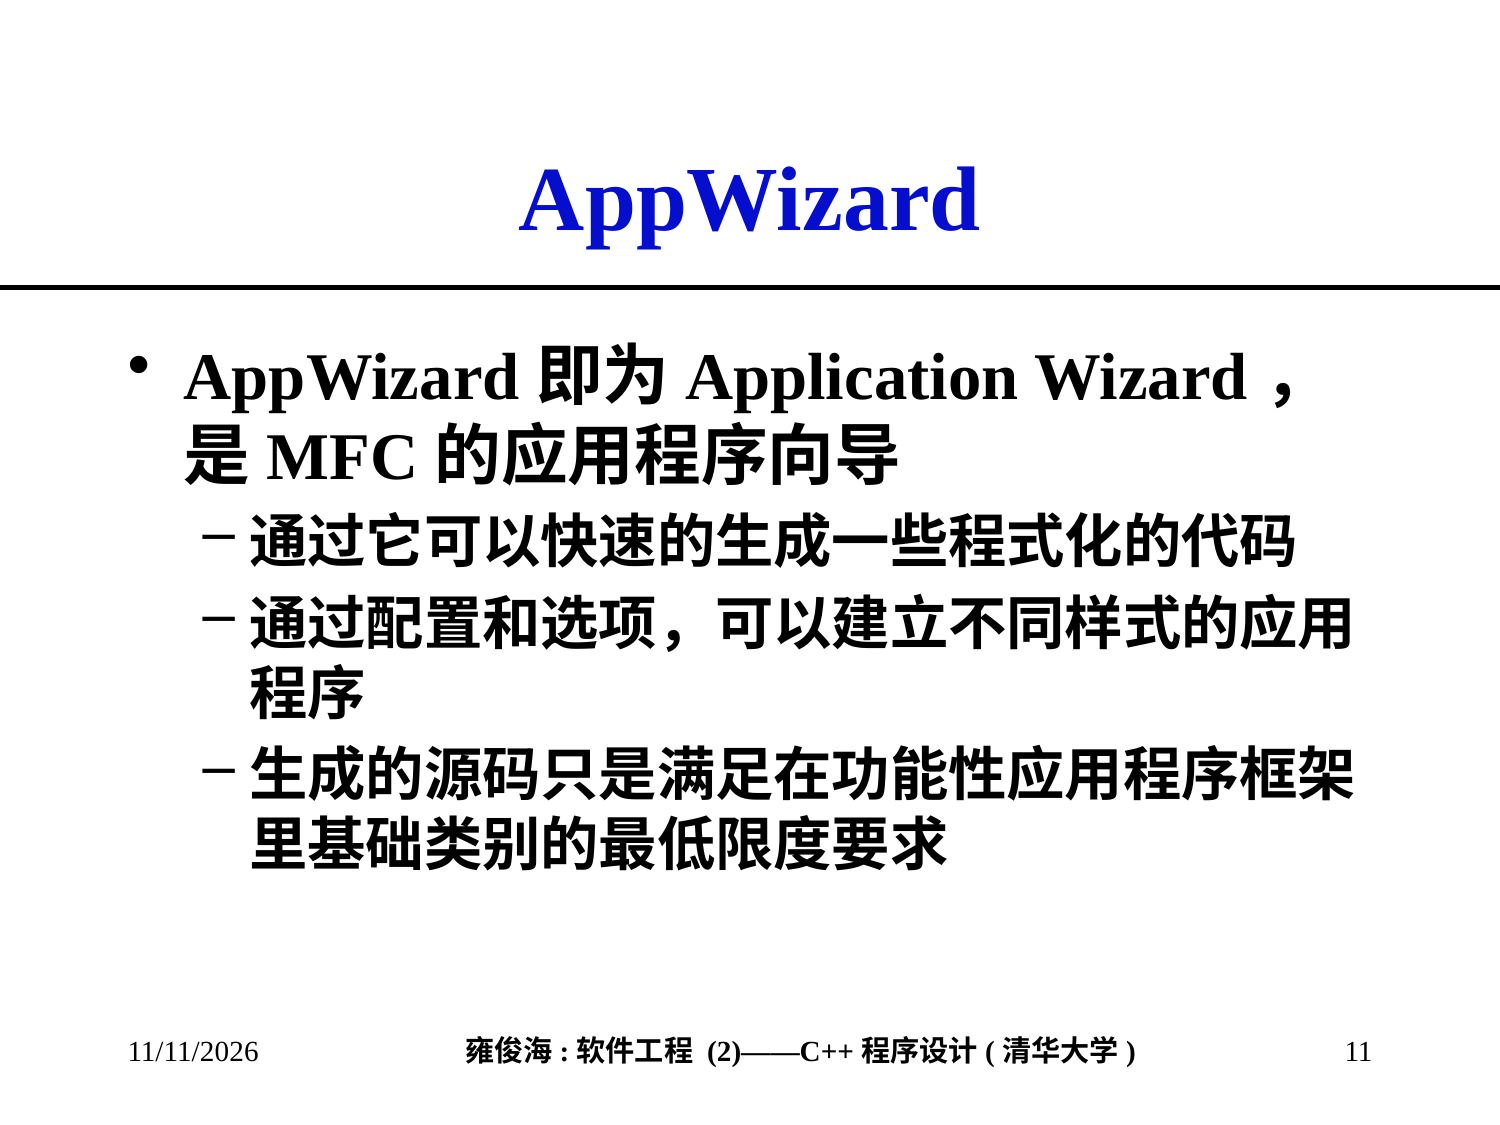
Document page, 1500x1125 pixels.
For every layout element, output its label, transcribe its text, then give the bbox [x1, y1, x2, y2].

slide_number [112, 1025, 425, 1100]
title AppWizard [112, 99, 1388, 288]
slide_number 11 [1074, 1025, 1388, 1100]
list AppWizard即为Application Wizard，是MFC的应用程序向导 通过它可以快速的生成一些程式化的代码 通过配置和选项，可以建立不同样式的应用程序 生成的源码只是满足在功能性应用程序框架里基础类别的最低限度要求 [112, 324, 1388, 1000]
